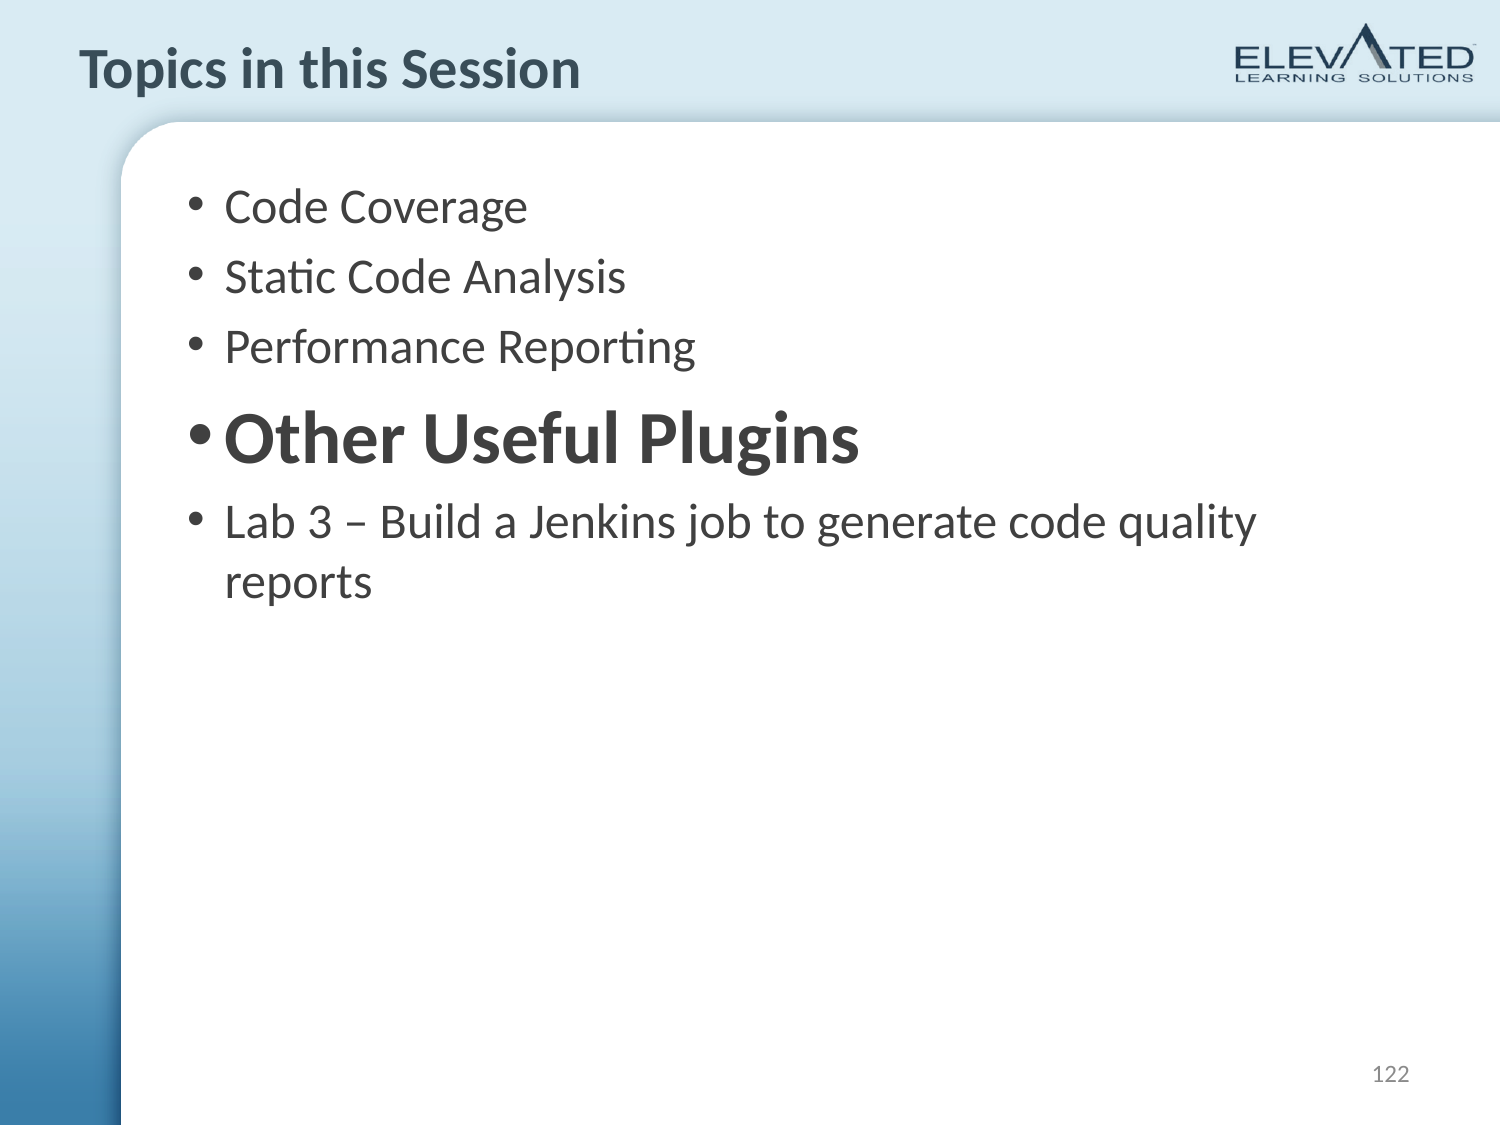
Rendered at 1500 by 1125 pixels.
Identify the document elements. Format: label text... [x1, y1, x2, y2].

title Topics in this Session [64, 12, 1146, 118]
picture [0, 0, 1500, 1125]
slide_number 122 [1074, 1042, 1425, 1103]
list Code Coverage Static Code Analysis Performance Reporting Other Useful Plugins Lab 3 – Build a Jenkins job to generate code quality reports [172, 165, 1425, 1005]
